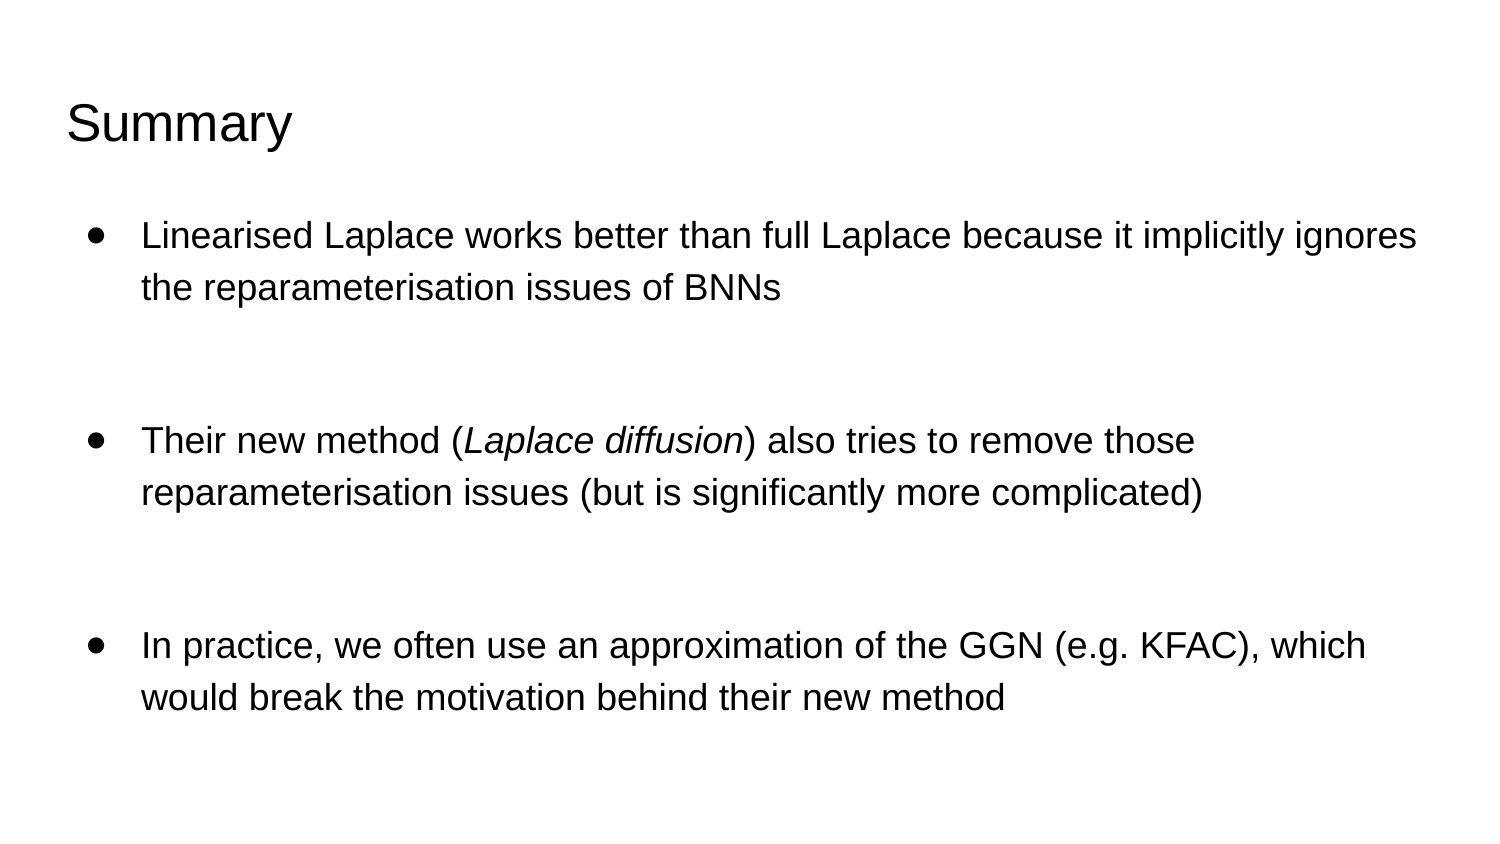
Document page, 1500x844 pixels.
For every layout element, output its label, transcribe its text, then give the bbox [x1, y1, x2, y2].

list Linearised Laplace works better than full Laplace because it implicitly ignores the reparameterisation issues of BNNs Their new method (Laplace diffusion) also tries to remove those reparameterisation issues (but is significantly more complicated) In practice, we often use an approximation of the GGN (e.g. KFAC), which would break the motivation behind their new method [51, 189, 1449, 750]
title Summary [51, 72, 1449, 167]
